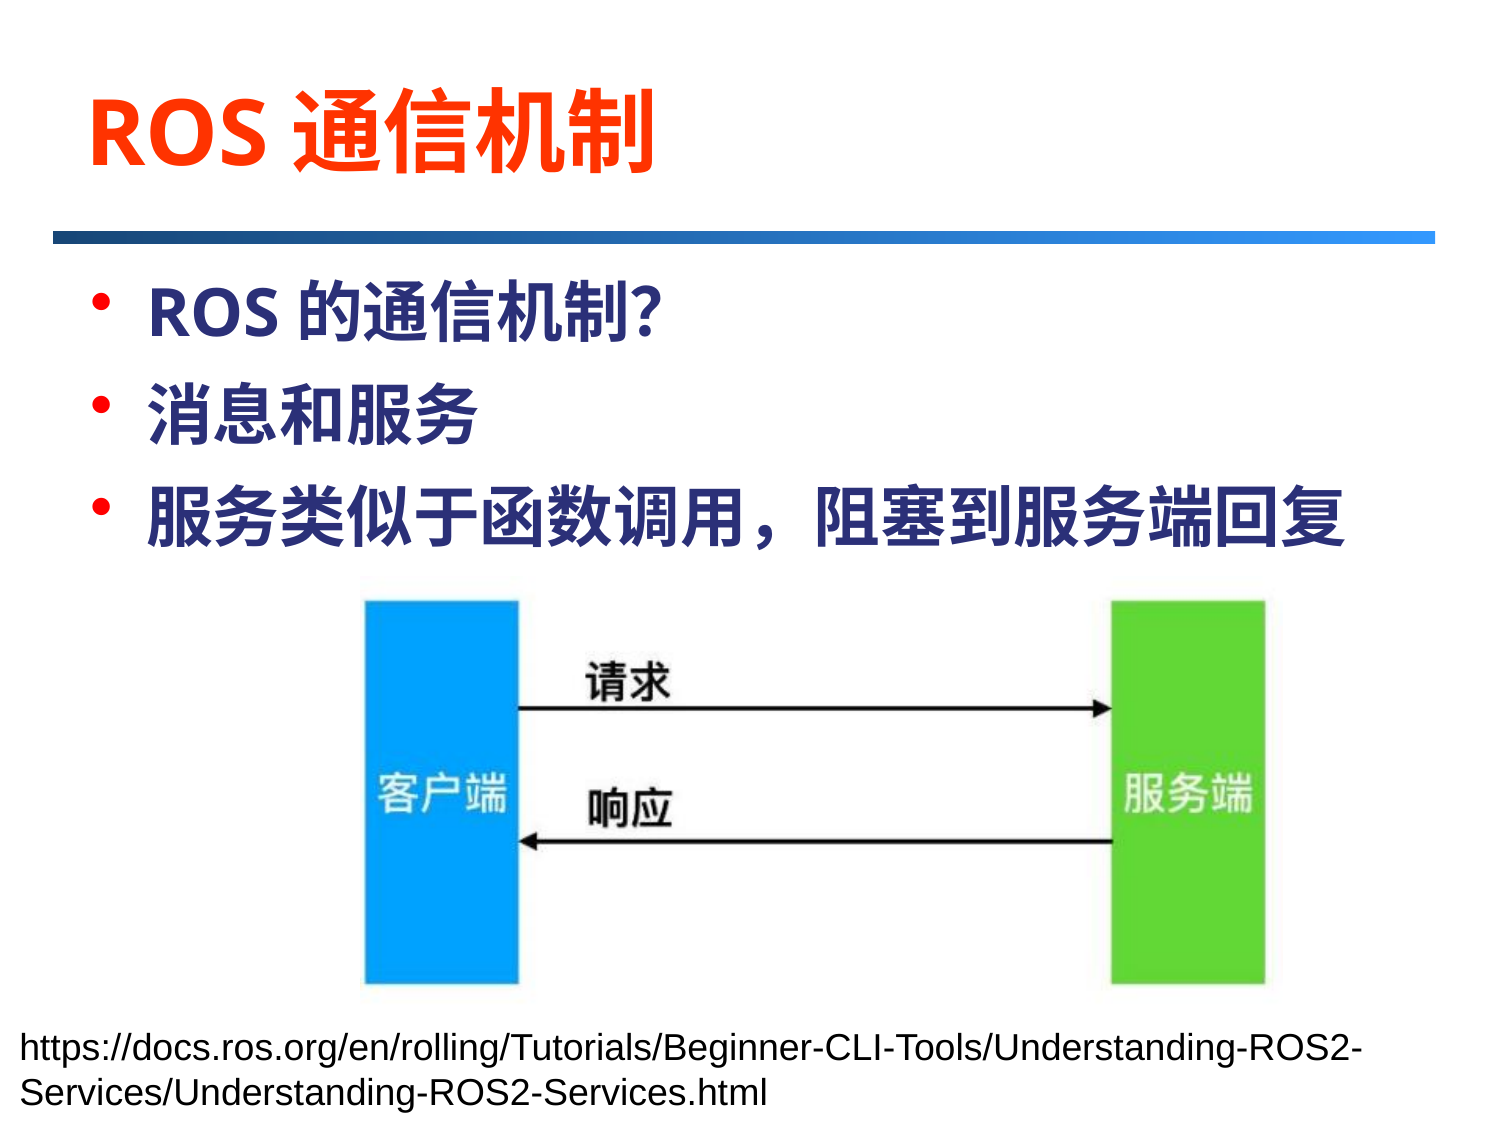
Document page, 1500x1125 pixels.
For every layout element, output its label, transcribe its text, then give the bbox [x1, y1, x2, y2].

picture [359, 576, 1283, 1011]
title ROS通信机制 [70, 34, 1421, 223]
list ROS的通信机制？ 消息和服务 服务类似于函数调用，阻塞到服务端回复 [75, 262, 1425, 1005]
text_box https://docs.ros.org/en/rolling/Tutorials/Beginner-CLI-Tools/Understanding-ROS2-Services/Understanding-ROS2-Services.html [4, 1015, 1487, 1121]
